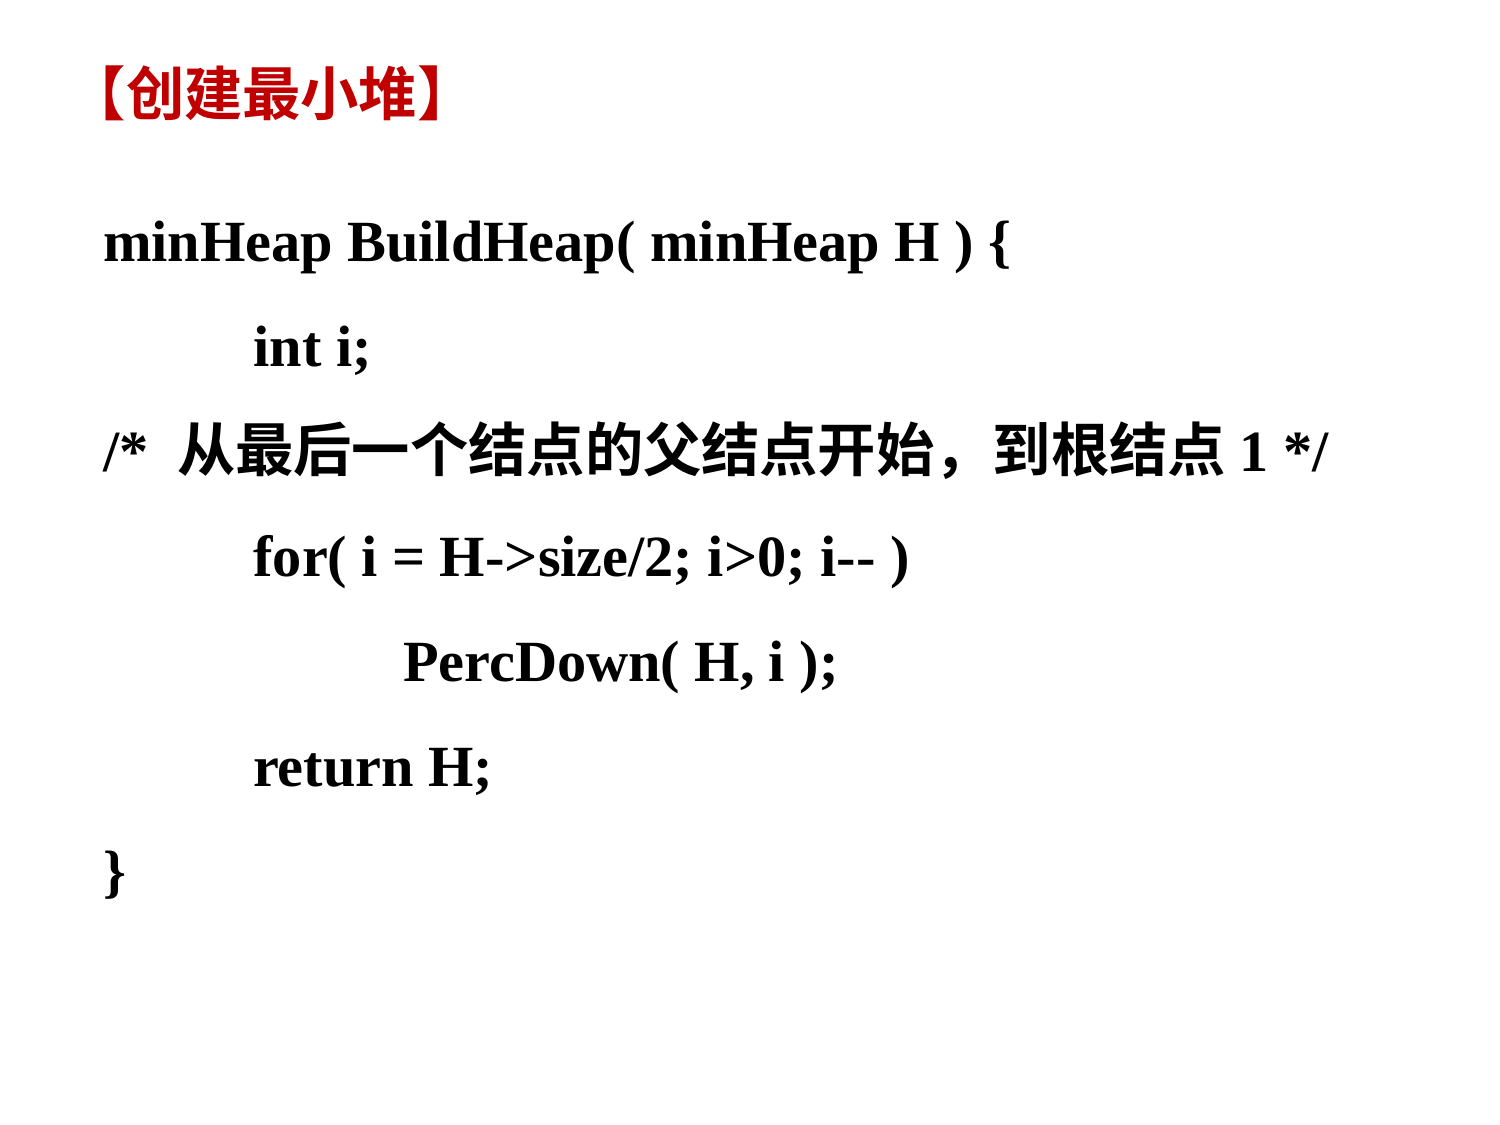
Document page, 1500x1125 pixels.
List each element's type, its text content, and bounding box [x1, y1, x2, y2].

text_box 【创建最小堆】 [53, 49, 632, 135]
text_box minHeap BuildHeap( minHeap H ) { int i; /* 从最后一个结点的父结点开始，到根结点1 */ for( i = H->size/2; i>0; i-- ) PercDown( H, i ); return H; } [88, 160, 1459, 911]
